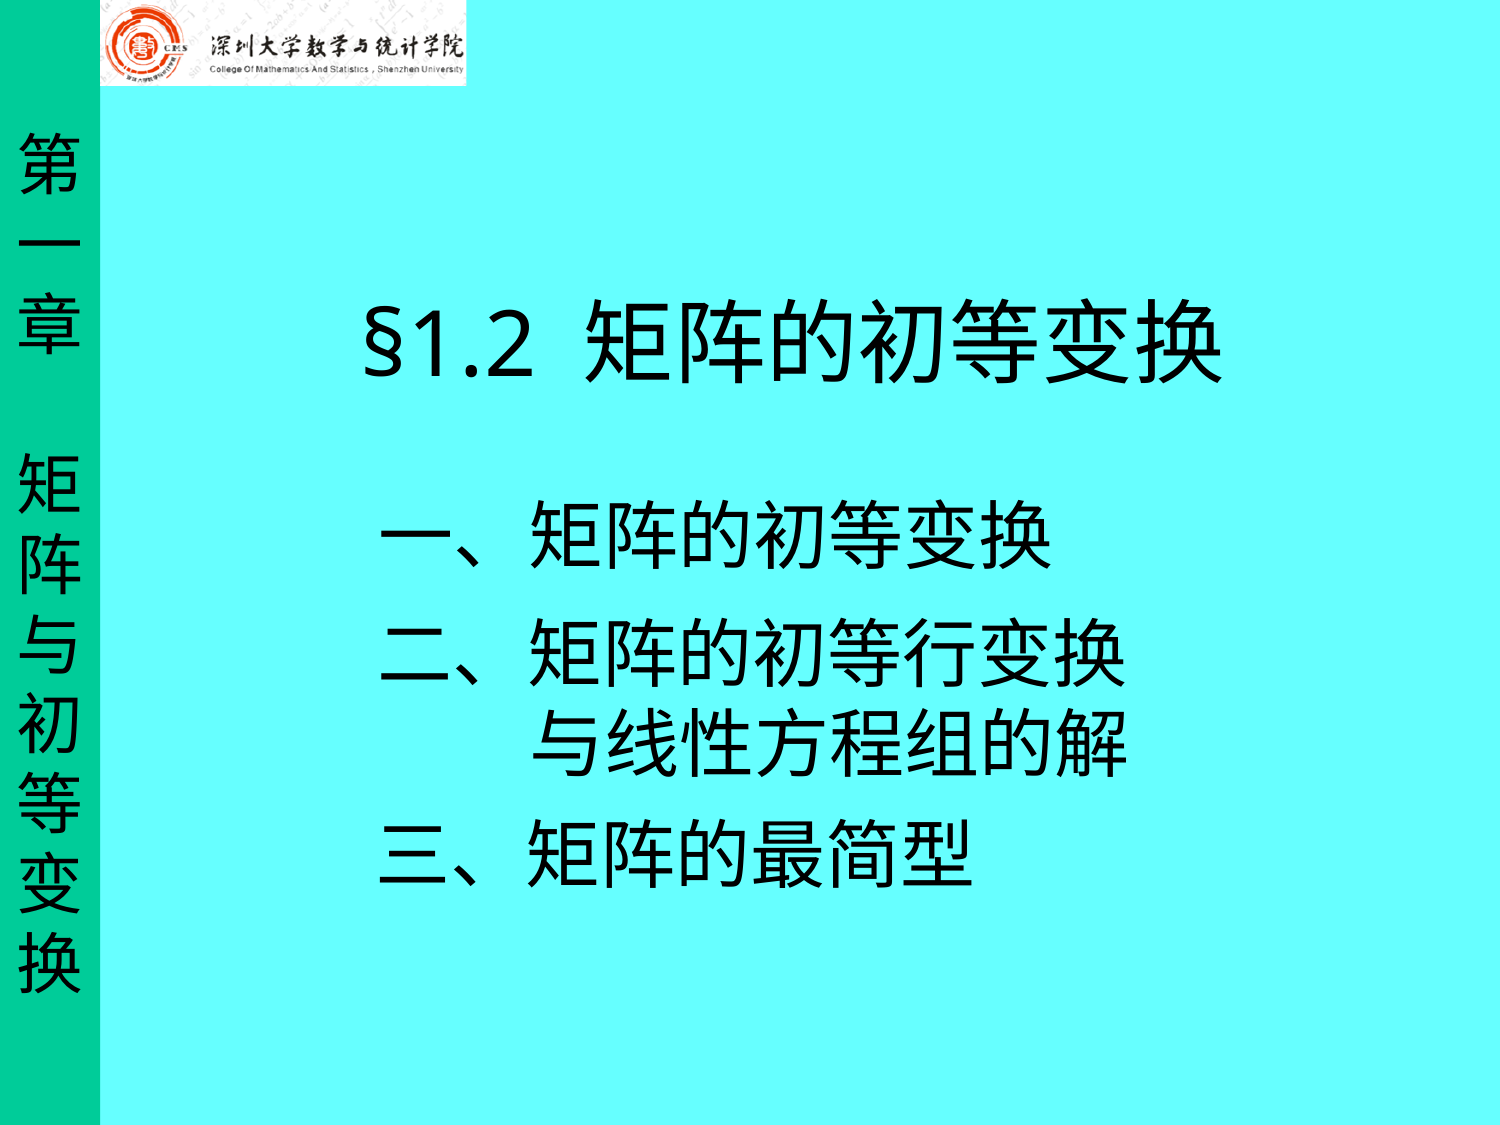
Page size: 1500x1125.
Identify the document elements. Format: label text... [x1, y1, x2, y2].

text_box 三、矩阵的最简型 [360, 799, 991, 905]
text_box 一、矩阵的初等变换 [363, 480, 1069, 586]
picture [100, 0, 467, 86]
text_box 二、矩阵的初等行变换 与线性方程组的解 [363, 598, 1145, 794]
title §1.2 矩阵的初等变换 [265, 238, 1321, 442]
